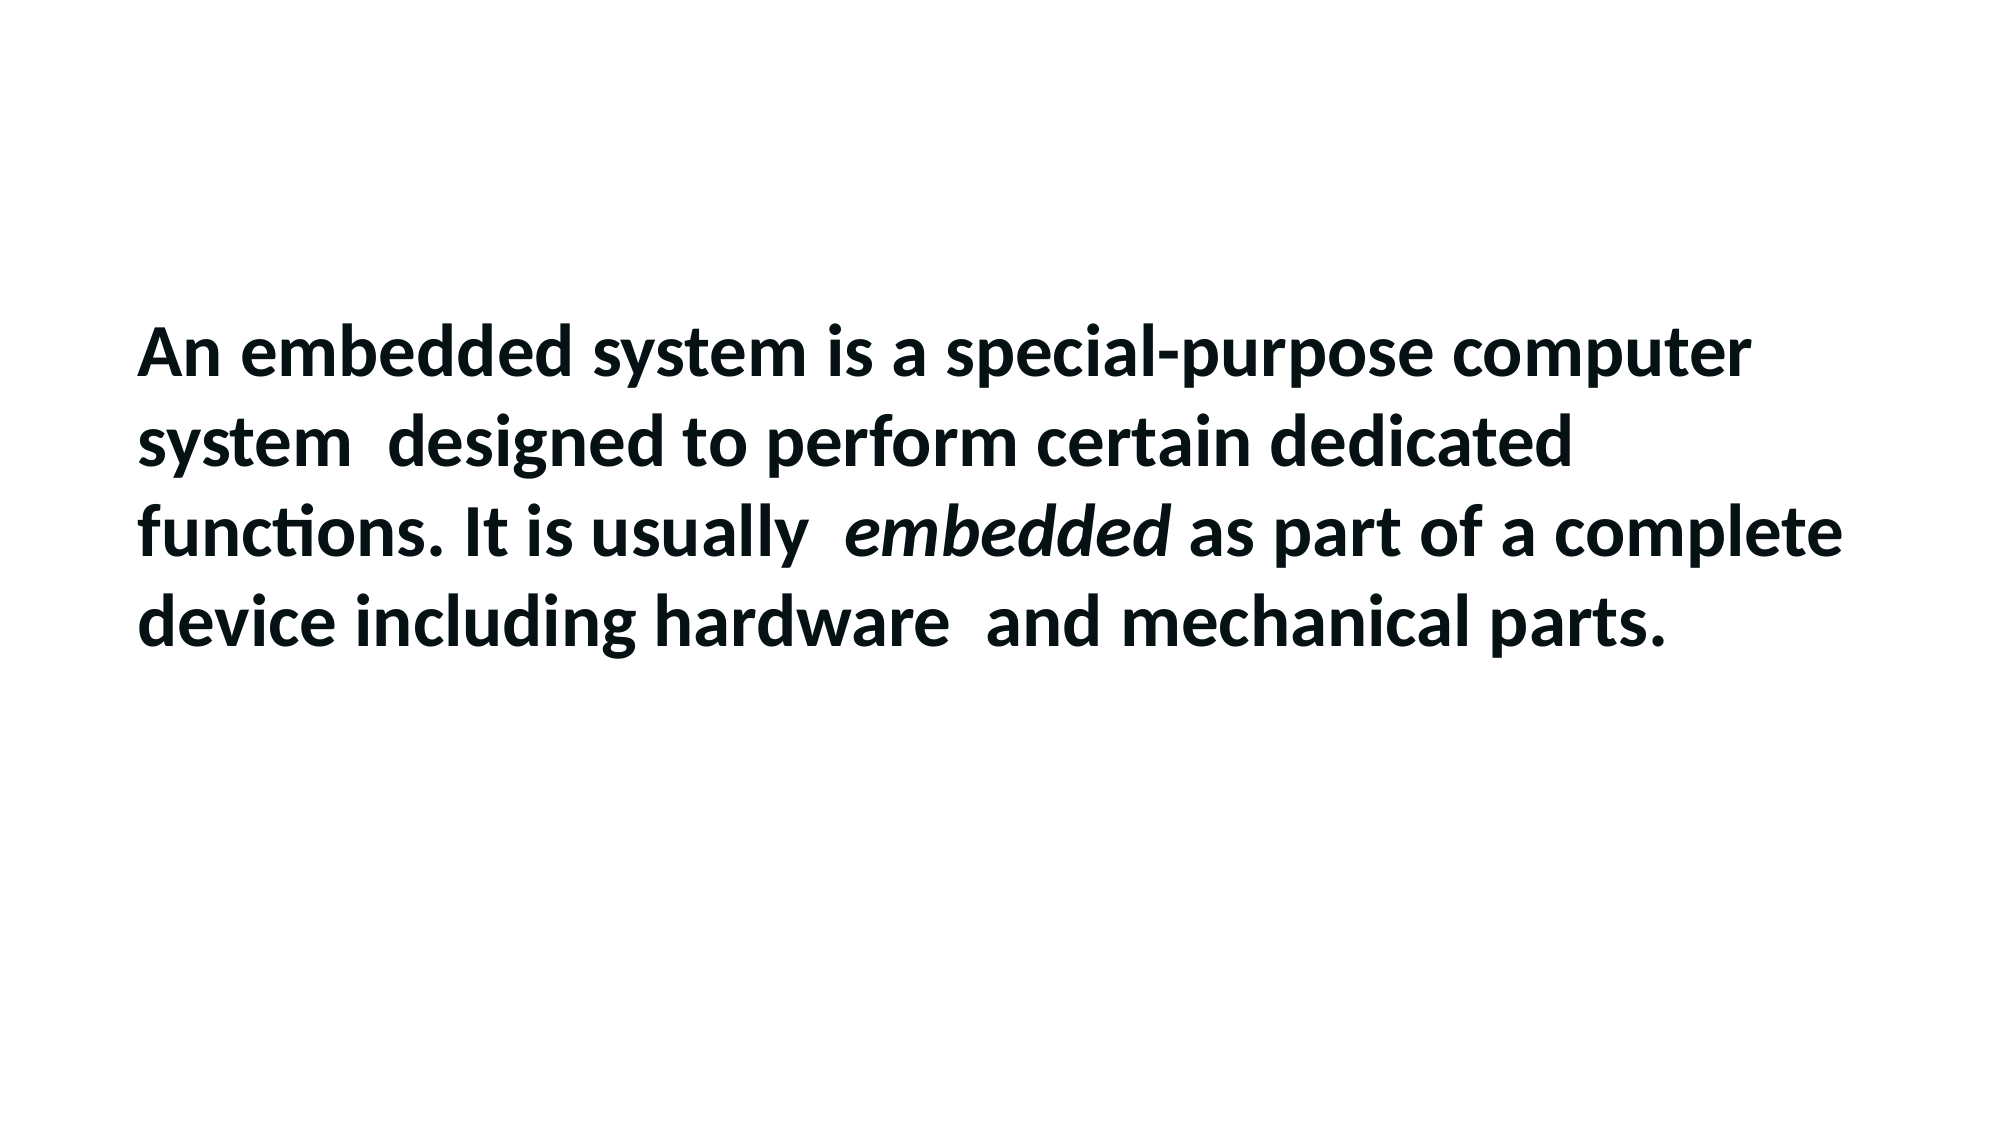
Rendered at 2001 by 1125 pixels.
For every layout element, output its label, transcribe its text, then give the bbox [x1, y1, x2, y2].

list An embedded system is a special-purpose computer system designed to perform certain dedicated functions. It is usually embedded as part of a complete device including hardware and mechanical parts. [137, 299, 1863, 940]
